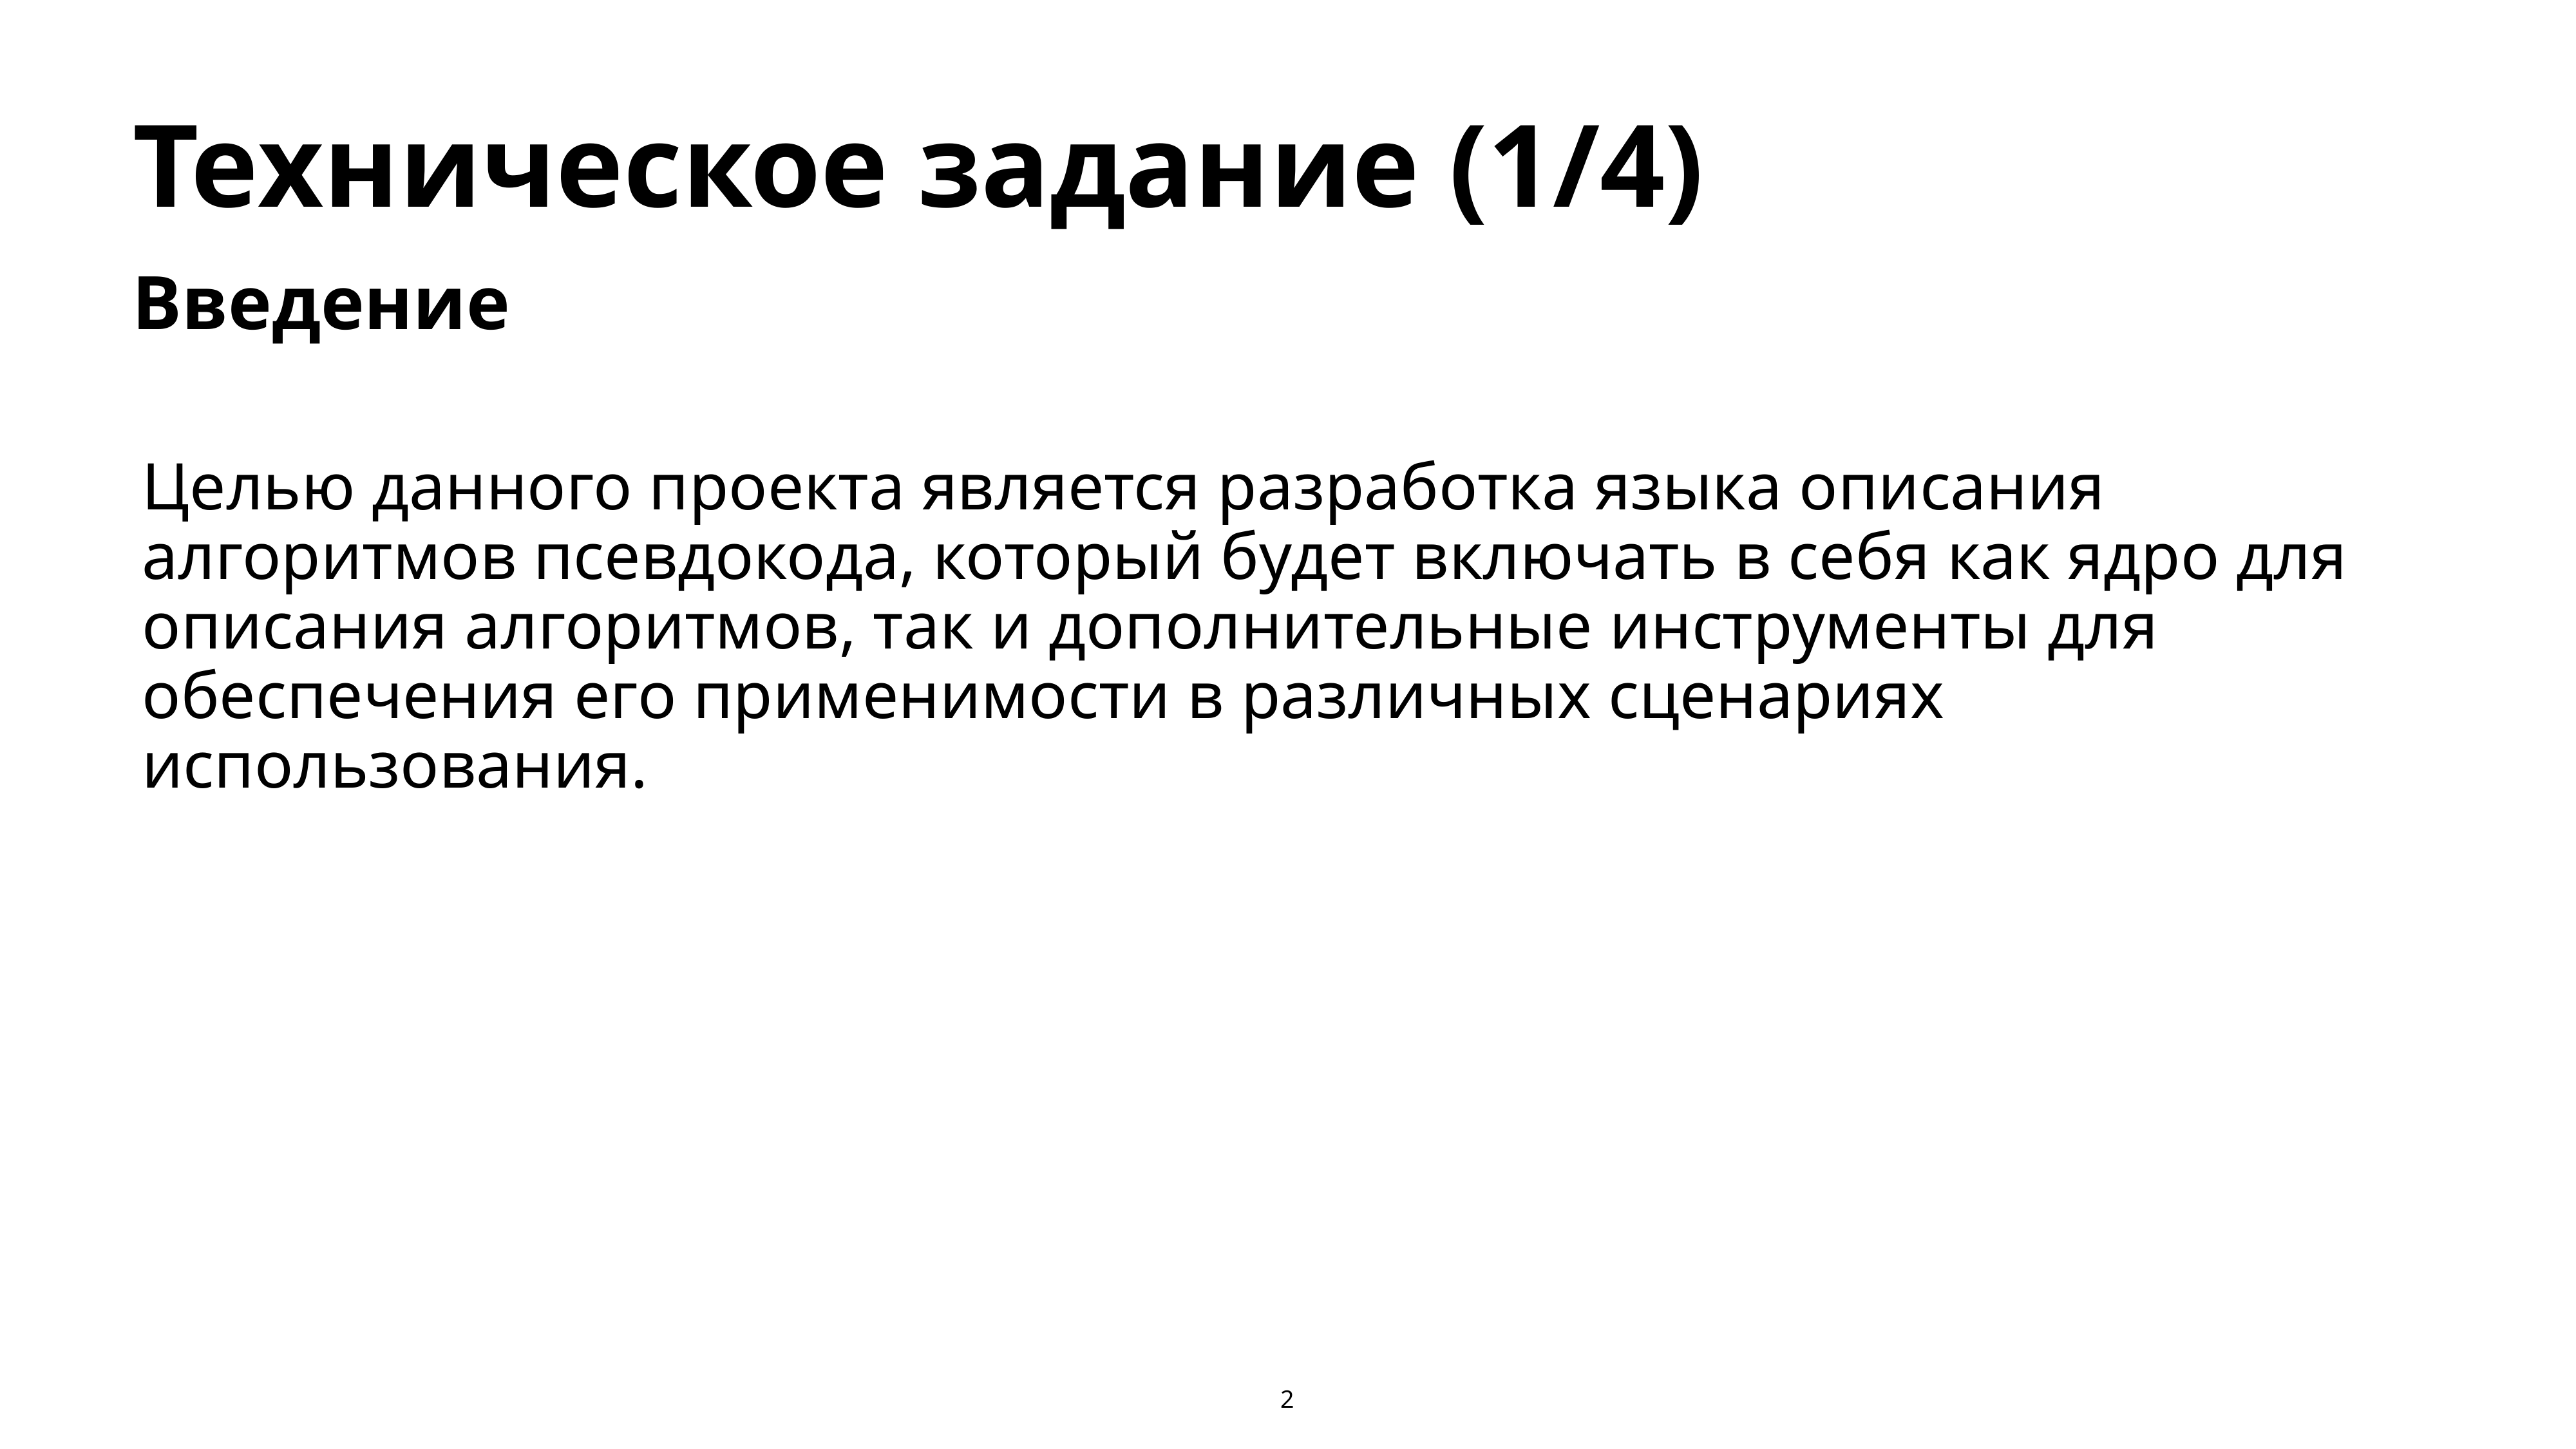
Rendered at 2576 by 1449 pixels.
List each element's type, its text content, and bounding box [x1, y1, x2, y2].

title Техническое задание (1/4) [127, 113, 2449, 250]
list Целью данного проекта является разработка языка описания алгоритмов псевдокода, который будет включать в себя как ядро для описания алгоритмов, так и дополнительные инструменты для обеспечения его применимости в различных сценариях использования. [127, 448, 2449, 1321]
slide_number 2 [1274, 1382, 1301, 1423]
list Введение [127, 250, 2449, 350]
